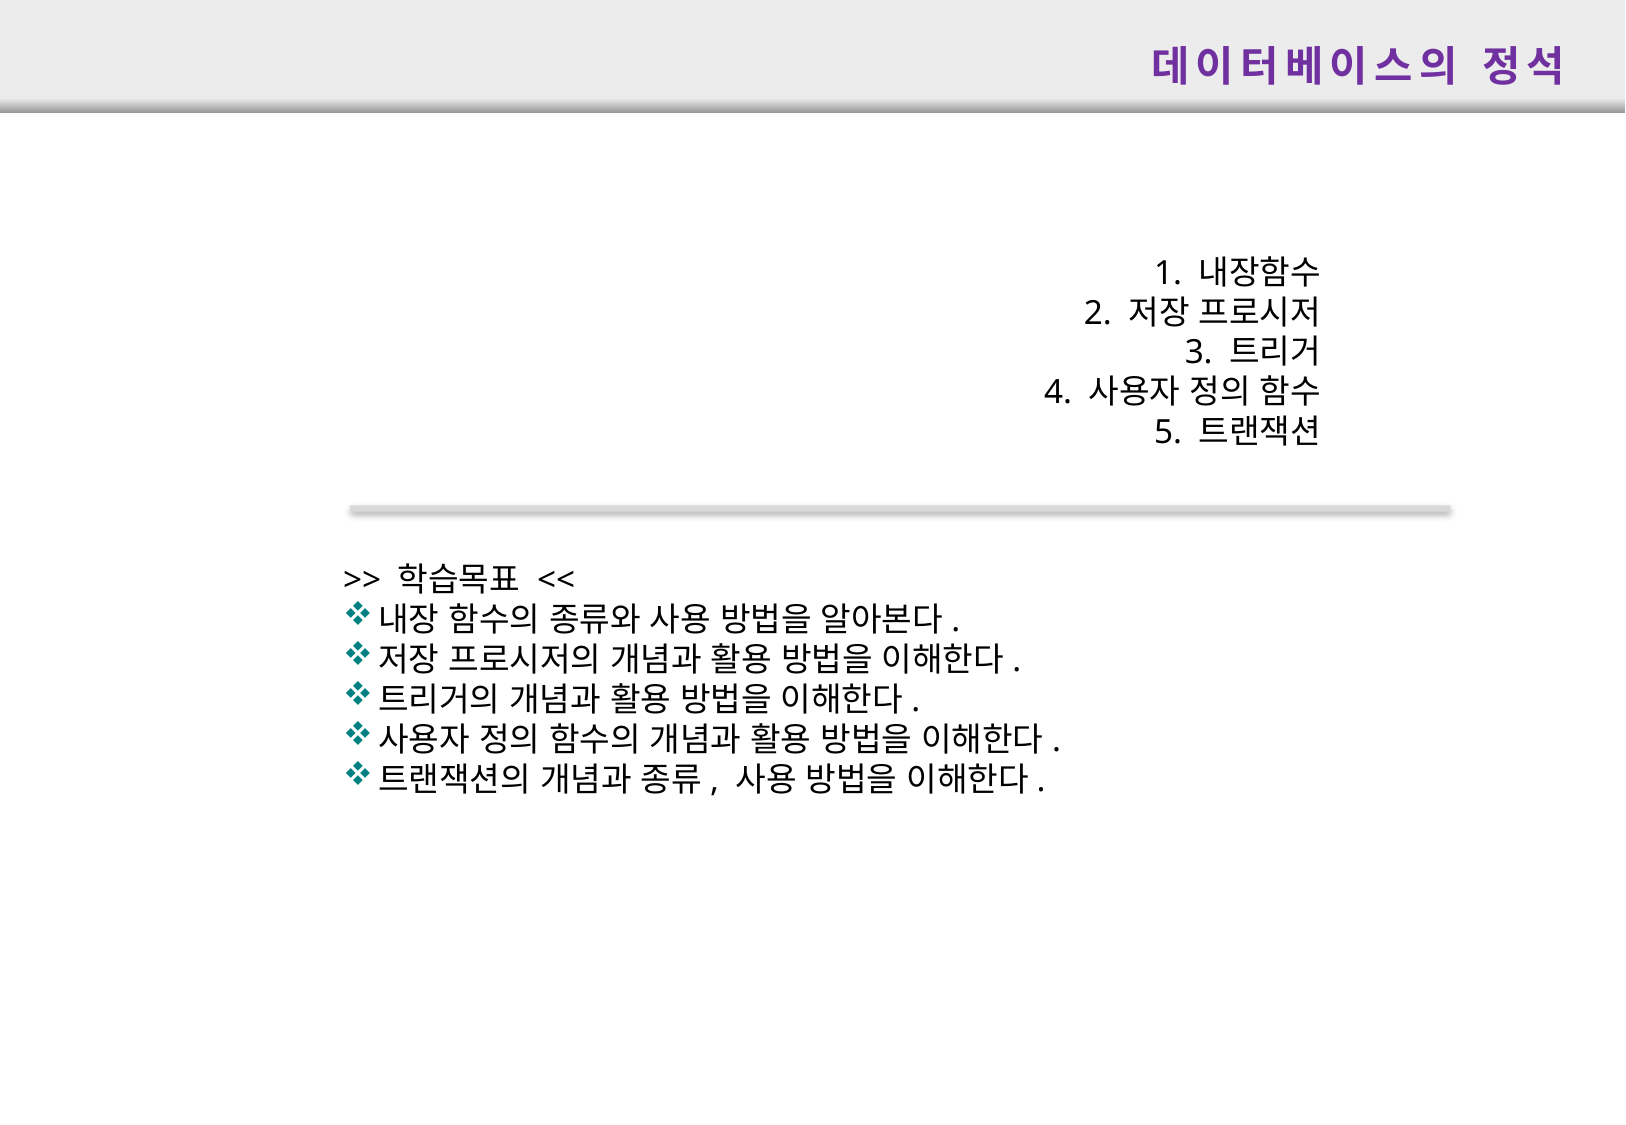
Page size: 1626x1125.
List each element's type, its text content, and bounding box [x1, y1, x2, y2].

text_box [349, 505, 1451, 512]
text_box >> 학습목표 << 내장 함수의 종류와 사용 방법을 알아본다. 저장 프로시저의 개념과 활용 방법을 이해한다. 트리거의 개념과 활용 방법을 이해한다. 사용자 정의 함수의 개념과 활용 방법을 이해한다. 트랜잭션의 개념과 종류, 사용 방법을 이해한다. [328, 550, 1463, 757]
text_box 데이터베이스의 정석 [422, 22, 1581, 97]
text_box 1. 내장함수 2. 저장 프로시저 3. 트리거 4. 사용자 정의 함수 5. 트랜잭션 [1029, 243, 1336, 458]
